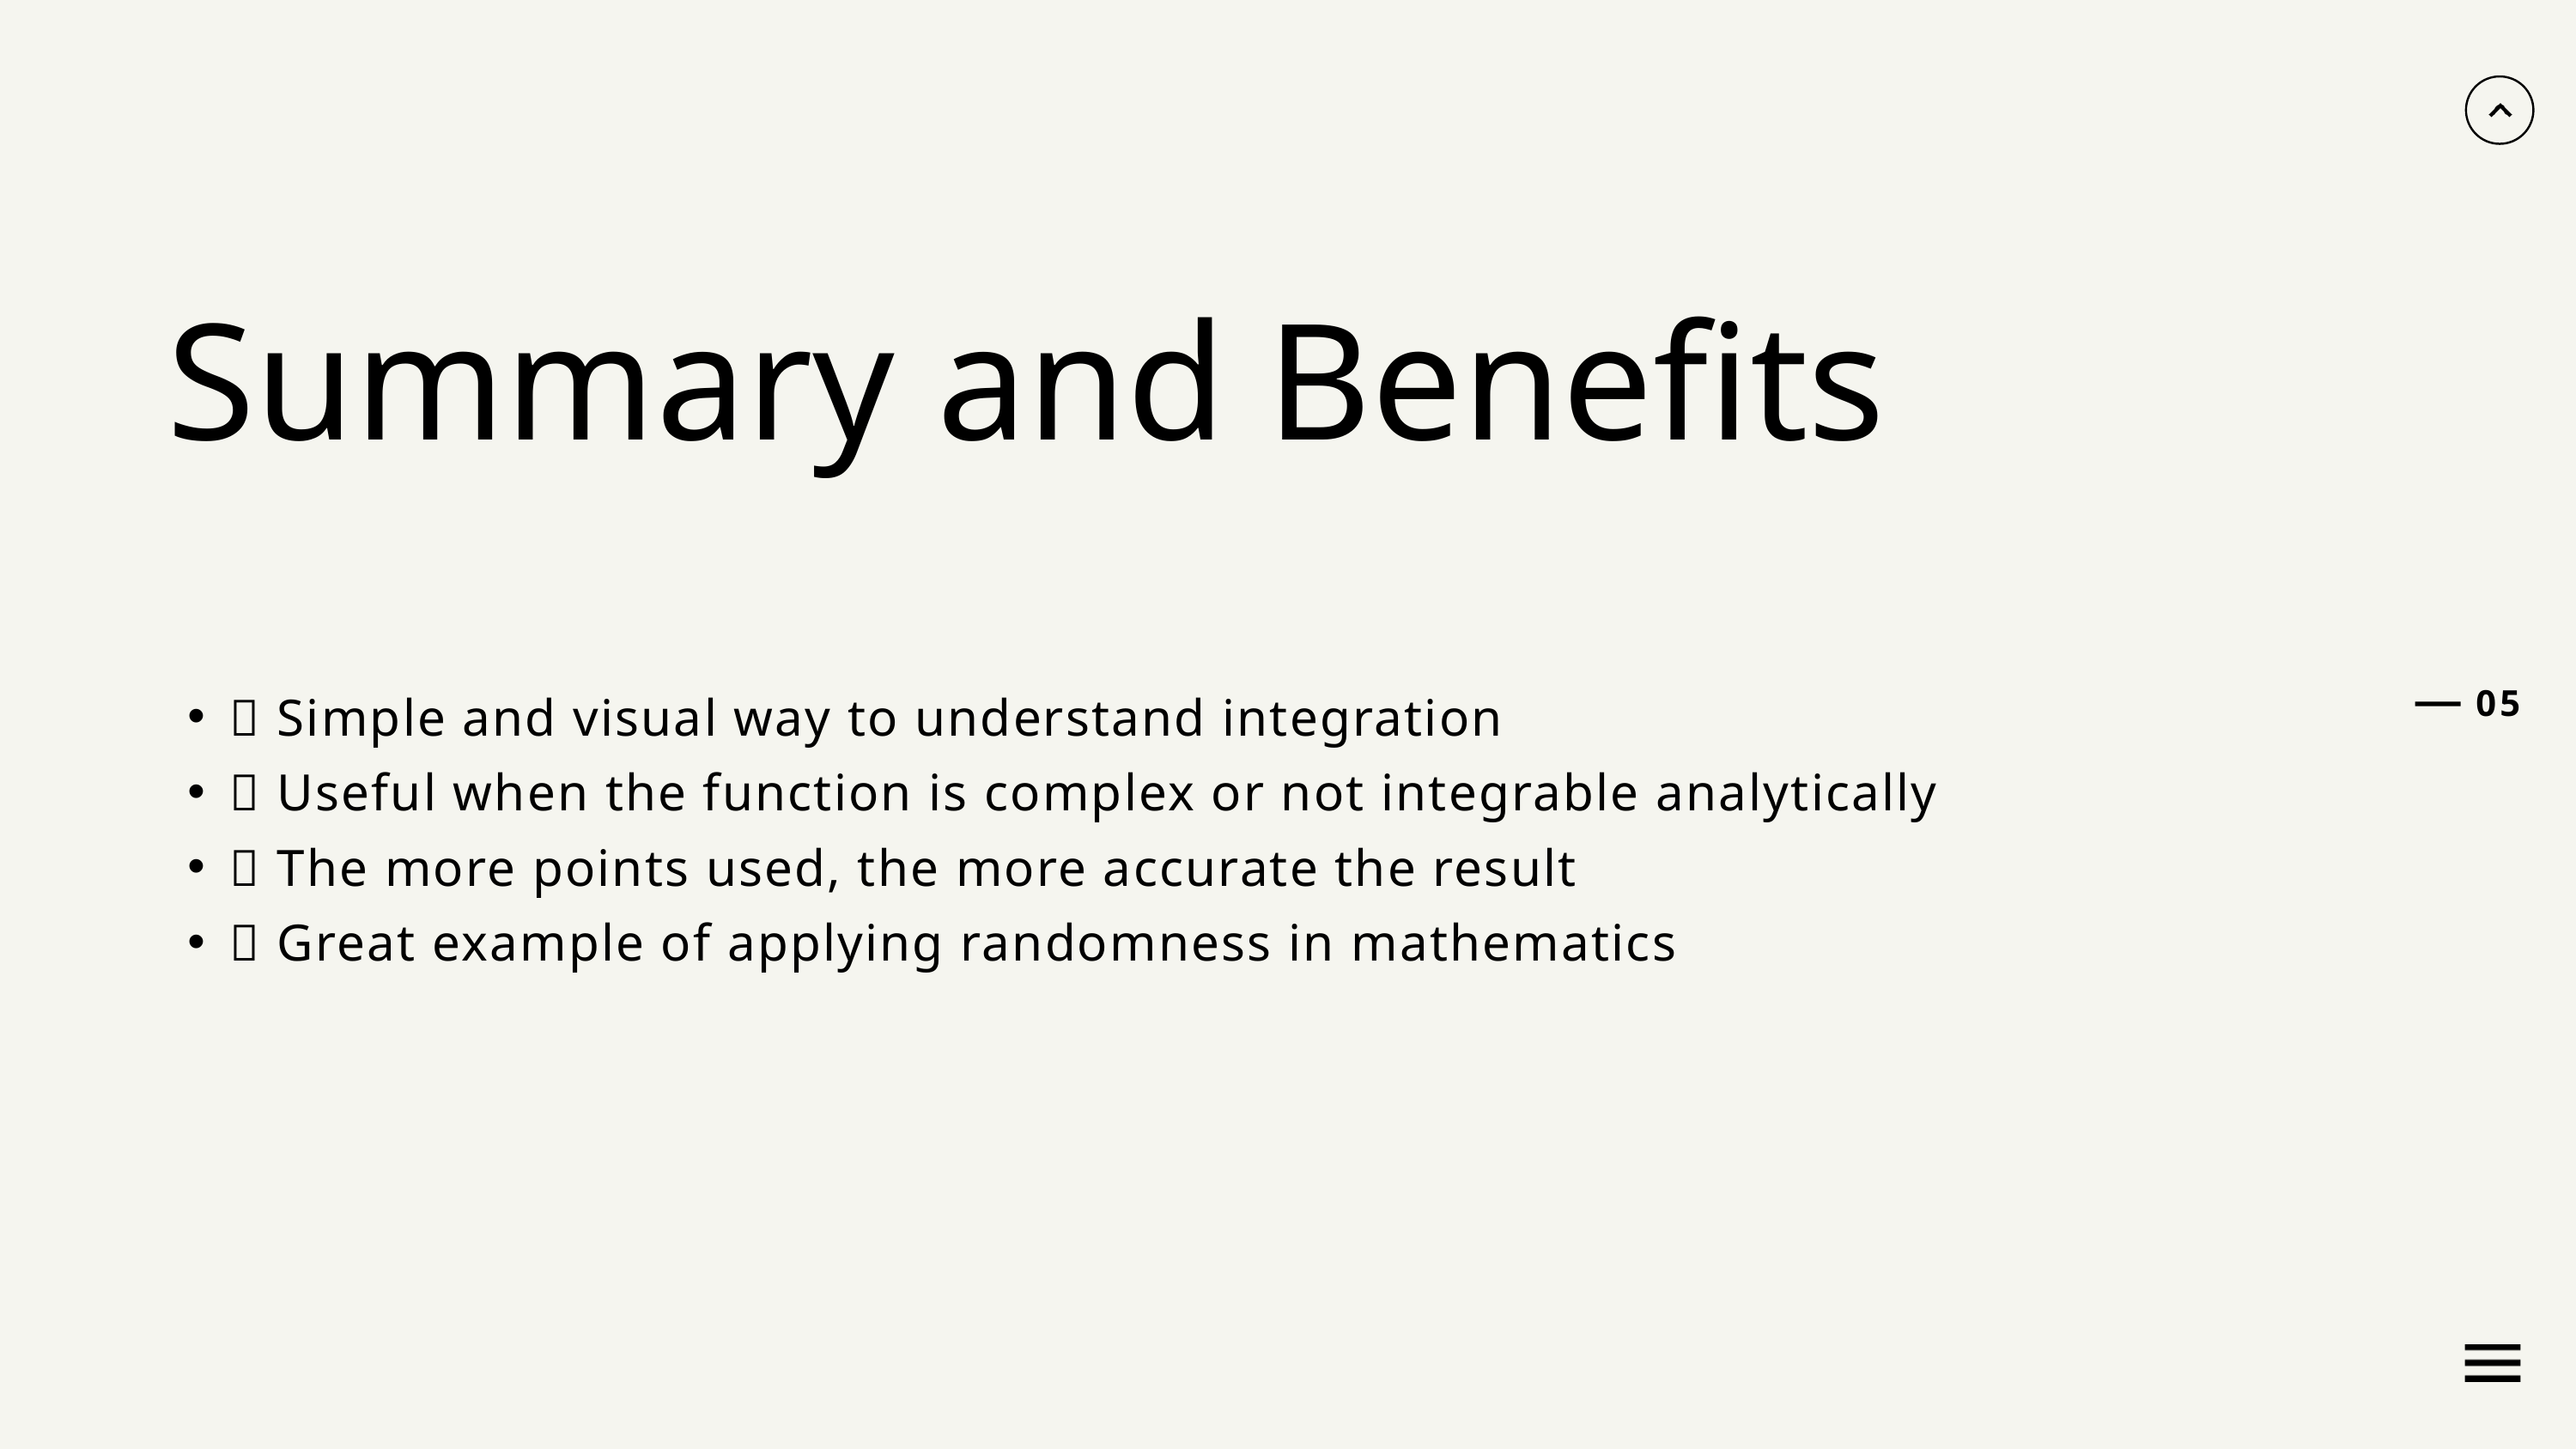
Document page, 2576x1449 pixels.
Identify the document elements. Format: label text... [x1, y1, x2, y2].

text_box [2464, 1344, 2521, 1383]
text_box ✅ Simple and visual way to understand integration ✅ Useful when the function is complex or not integrable analytically ✅ The more points used, the more accurate the result ✅ Great example of applying randomness in mathematics [144, 670, 2112, 1046]
text_box Summary and Benefits [167, 294, 2020, 472]
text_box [2415, 682, 2521, 724]
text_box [2464, 75, 2535, 145]
